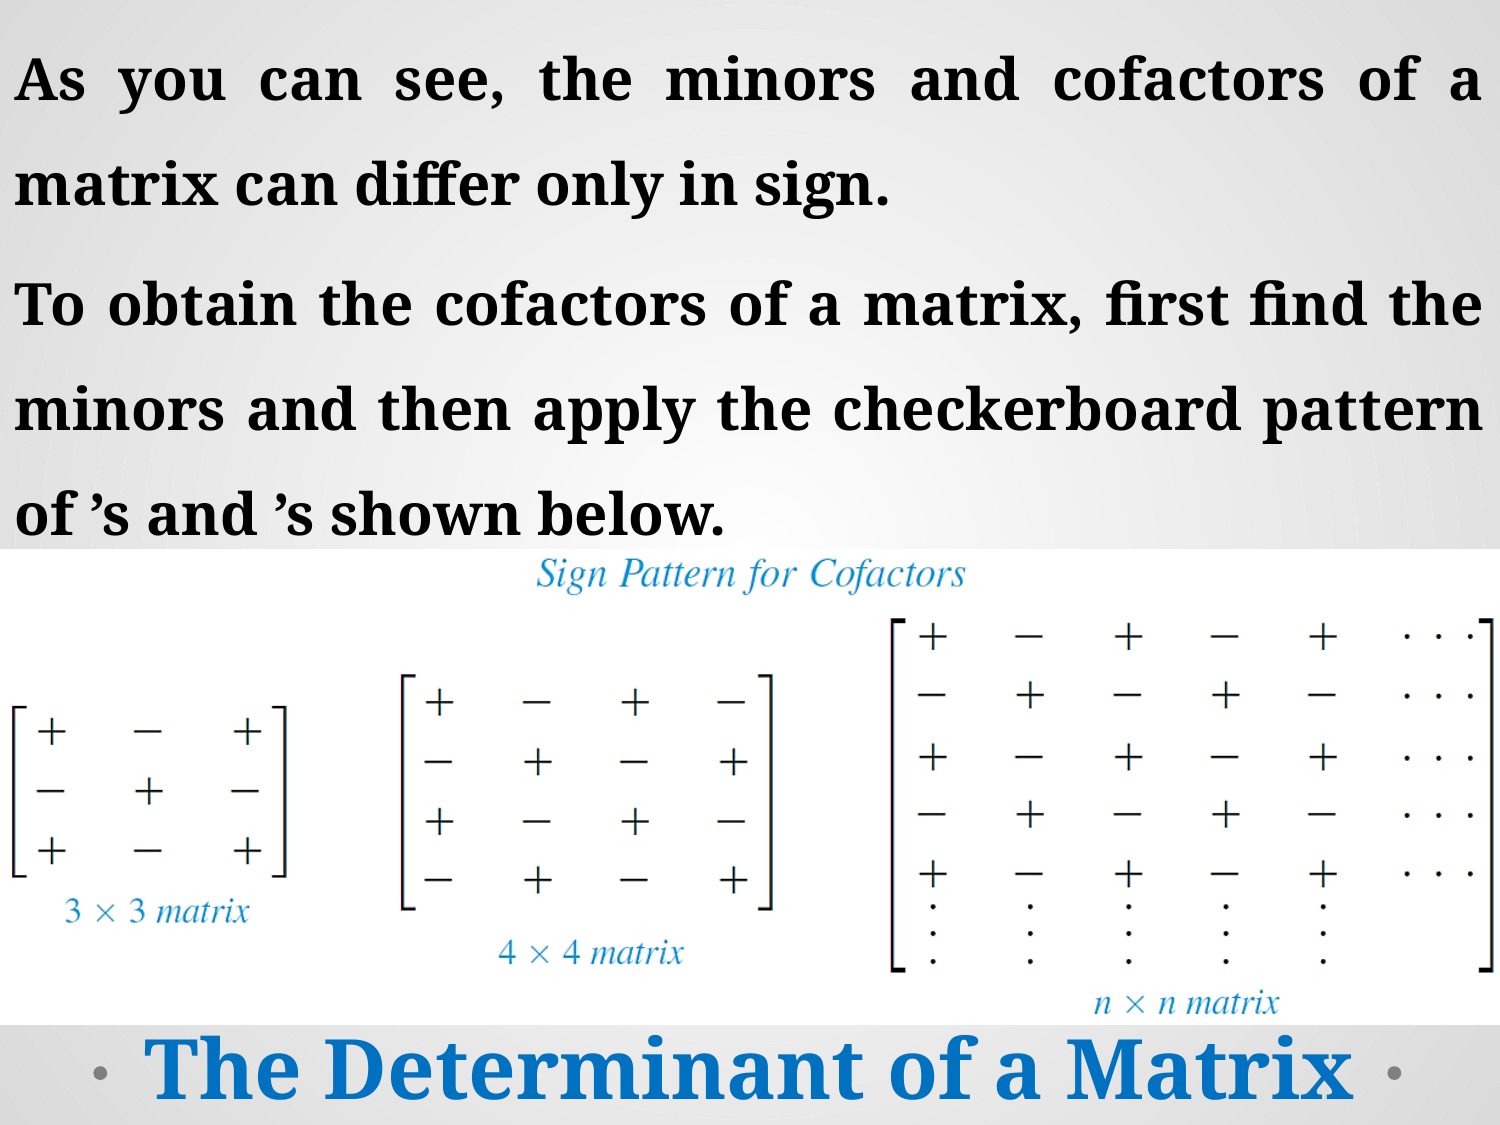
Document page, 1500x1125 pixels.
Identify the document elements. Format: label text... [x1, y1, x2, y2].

picture [0, 549, 1500, 1026]
text_box As you can see, the minors and cofactors of a matrix can differ only in sign. [0, 0, 1500, 225]
text_box The Determinant of a Matrix [0, 1033, 1500, 1124]
